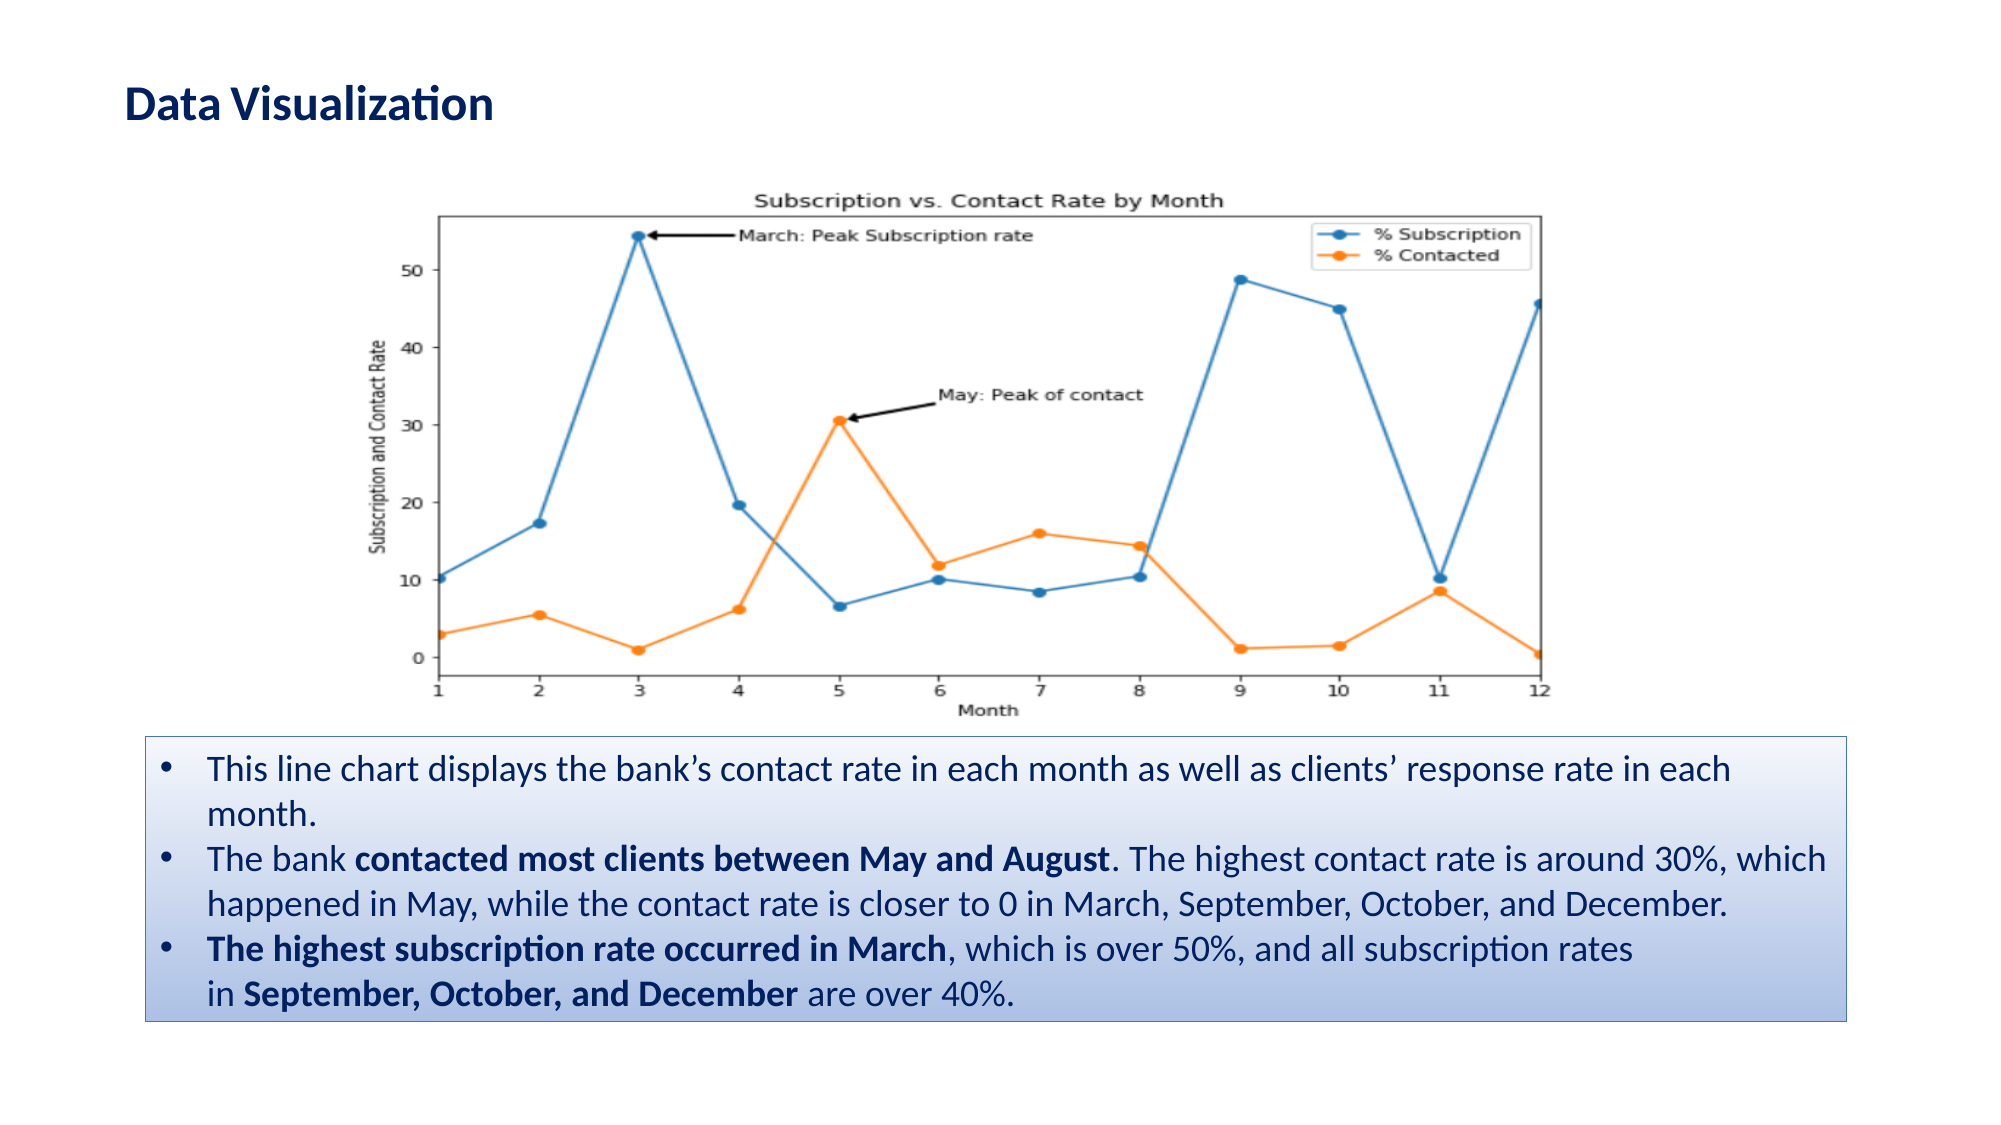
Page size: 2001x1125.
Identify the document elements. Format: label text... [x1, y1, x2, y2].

text_box Data Visualization [109, 62, 1070, 138]
picture [308, 175, 1683, 737]
text_box This line chart displays the bank’s contact rate in each month as well as clients’ response rate in each month. The bank contacted most clients between May and August. The highest contact rate is around 30%, which happened in May, while the contact rate is closer to 0 in March, September, October, and December. The highest subscription rate occurred in March, which is over 50%, and all subscription rates in September, October, and December are over 40%. [145, 736, 1847, 1022]
